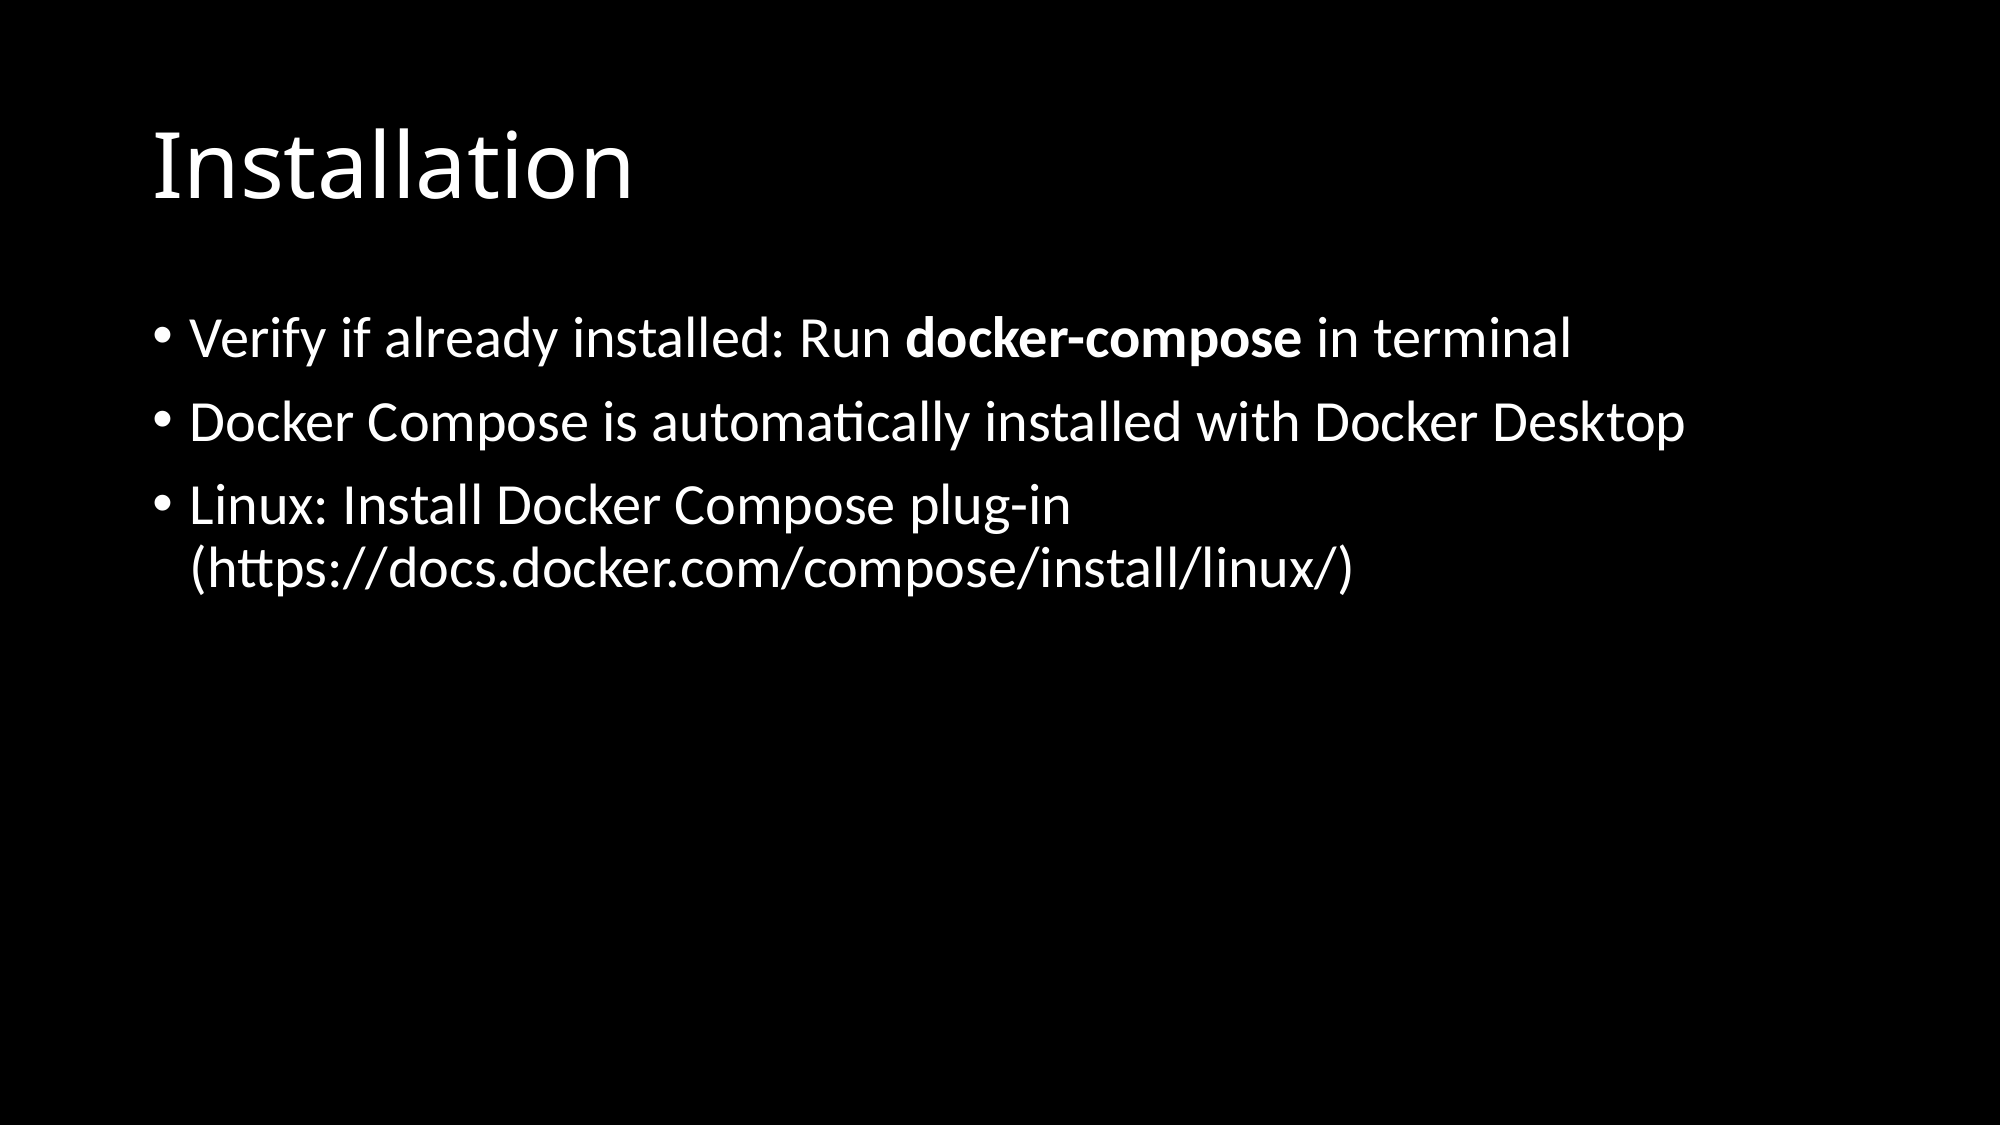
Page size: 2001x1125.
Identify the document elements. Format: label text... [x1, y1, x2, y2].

list Verify if already installed: Run docker-compose in terminal Docker Compose is automatically installed with Docker Desktop Linux: Install Docker Compose plug-in (https://docs.docker.com/compose/install/linux/) [137, 299, 1863, 1014]
title Installation [137, 59, 1863, 278]
